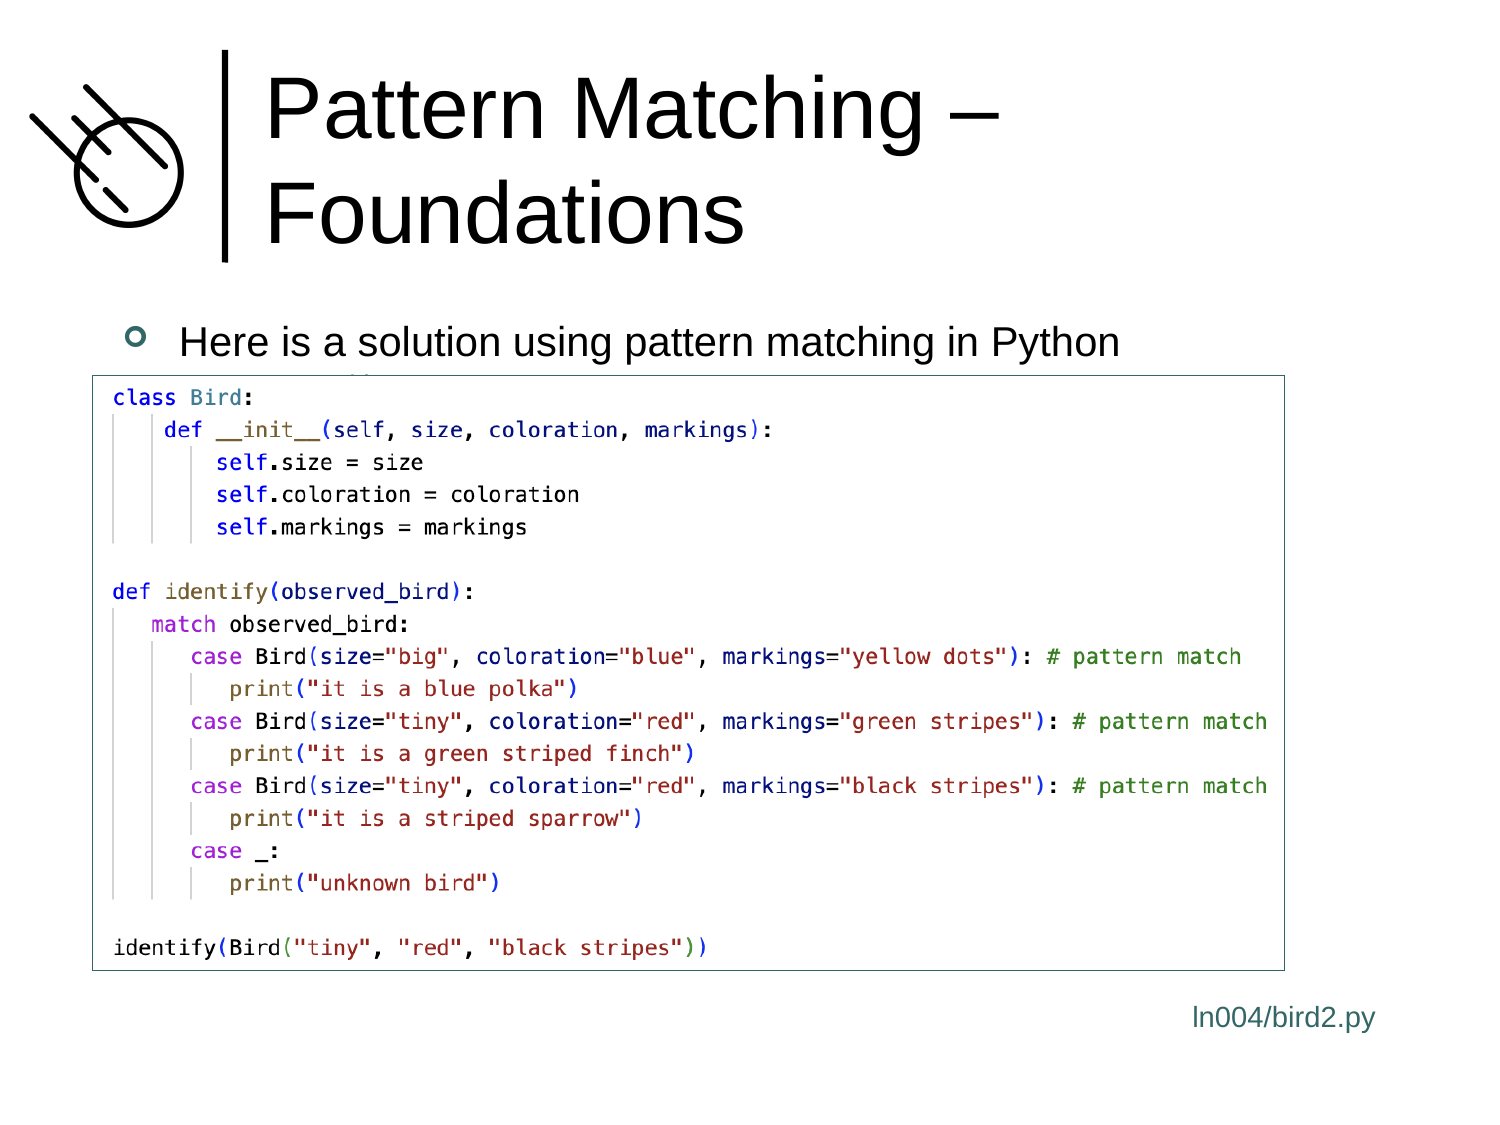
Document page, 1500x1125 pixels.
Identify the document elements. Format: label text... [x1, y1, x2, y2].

picture [0, 49, 213, 263]
text_box ln004/bird2.py [1177, 991, 1392, 1041]
list Here is a solution using pattern matching in Python [107, 307, 1400, 400]
picture [92, 374, 1285, 972]
title Pattern Matching – Foundations [249, 31, 1400, 282]
